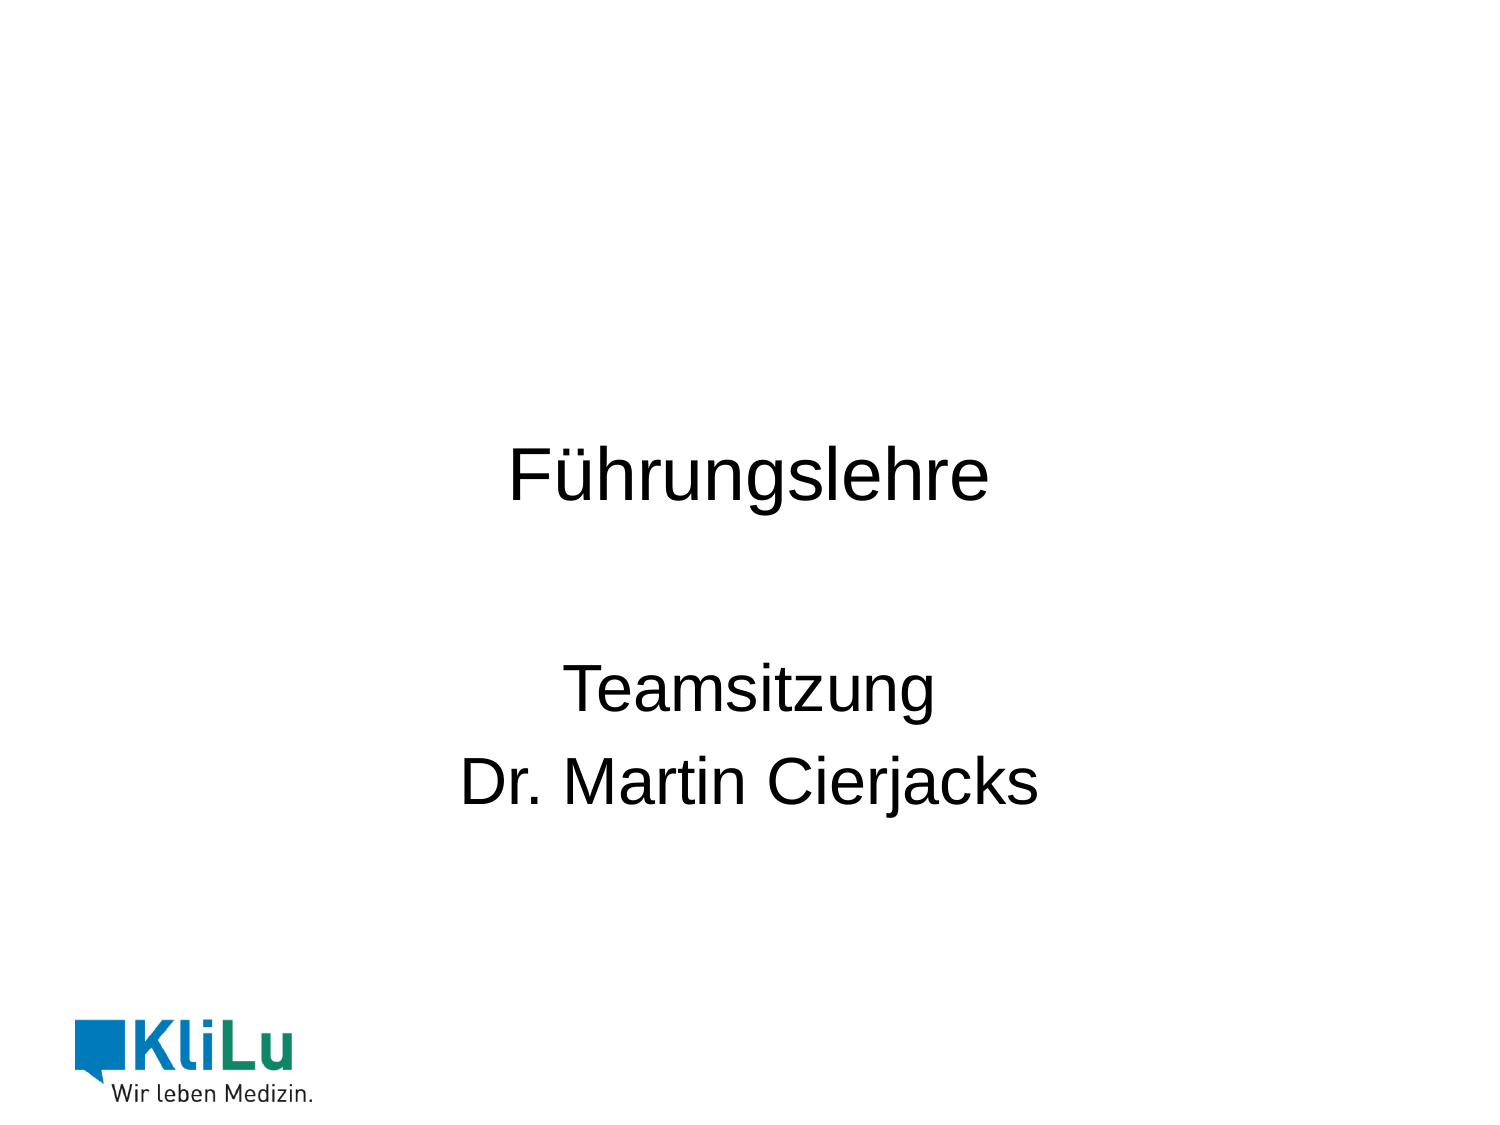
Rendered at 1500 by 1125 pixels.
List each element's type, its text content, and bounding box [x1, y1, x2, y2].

subtitle Teamsitzung Dr. Martin Cierjacks [225, 637, 1275, 925]
title Führungslehre [112, 349, 1388, 591]
picture [75, 1019, 312, 1102]
